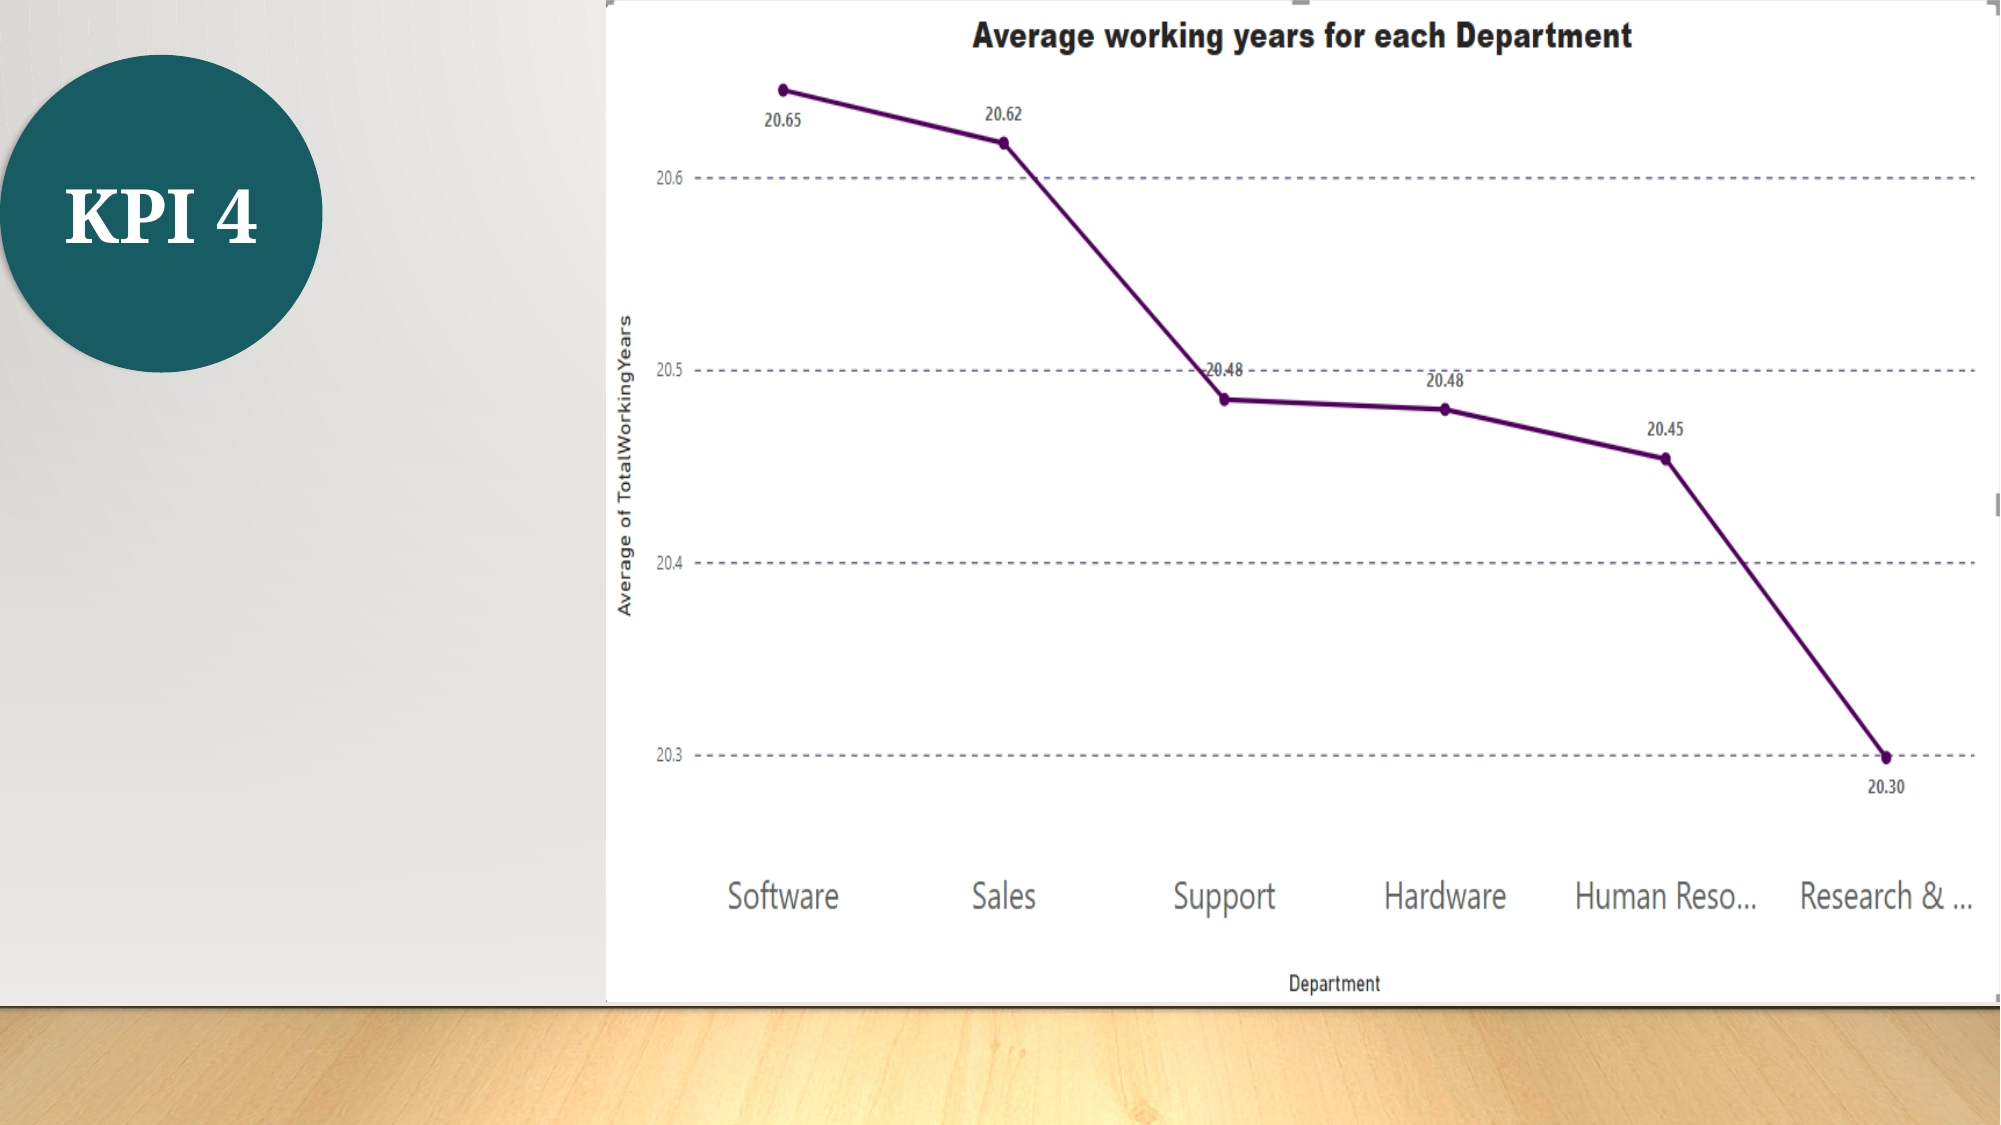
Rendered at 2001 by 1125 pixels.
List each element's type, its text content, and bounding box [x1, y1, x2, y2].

picture [606, 0, 2000, 1002]
picture [0, 1006, 2000, 1125]
text_box KPI 4 [0, 54, 323, 373]
